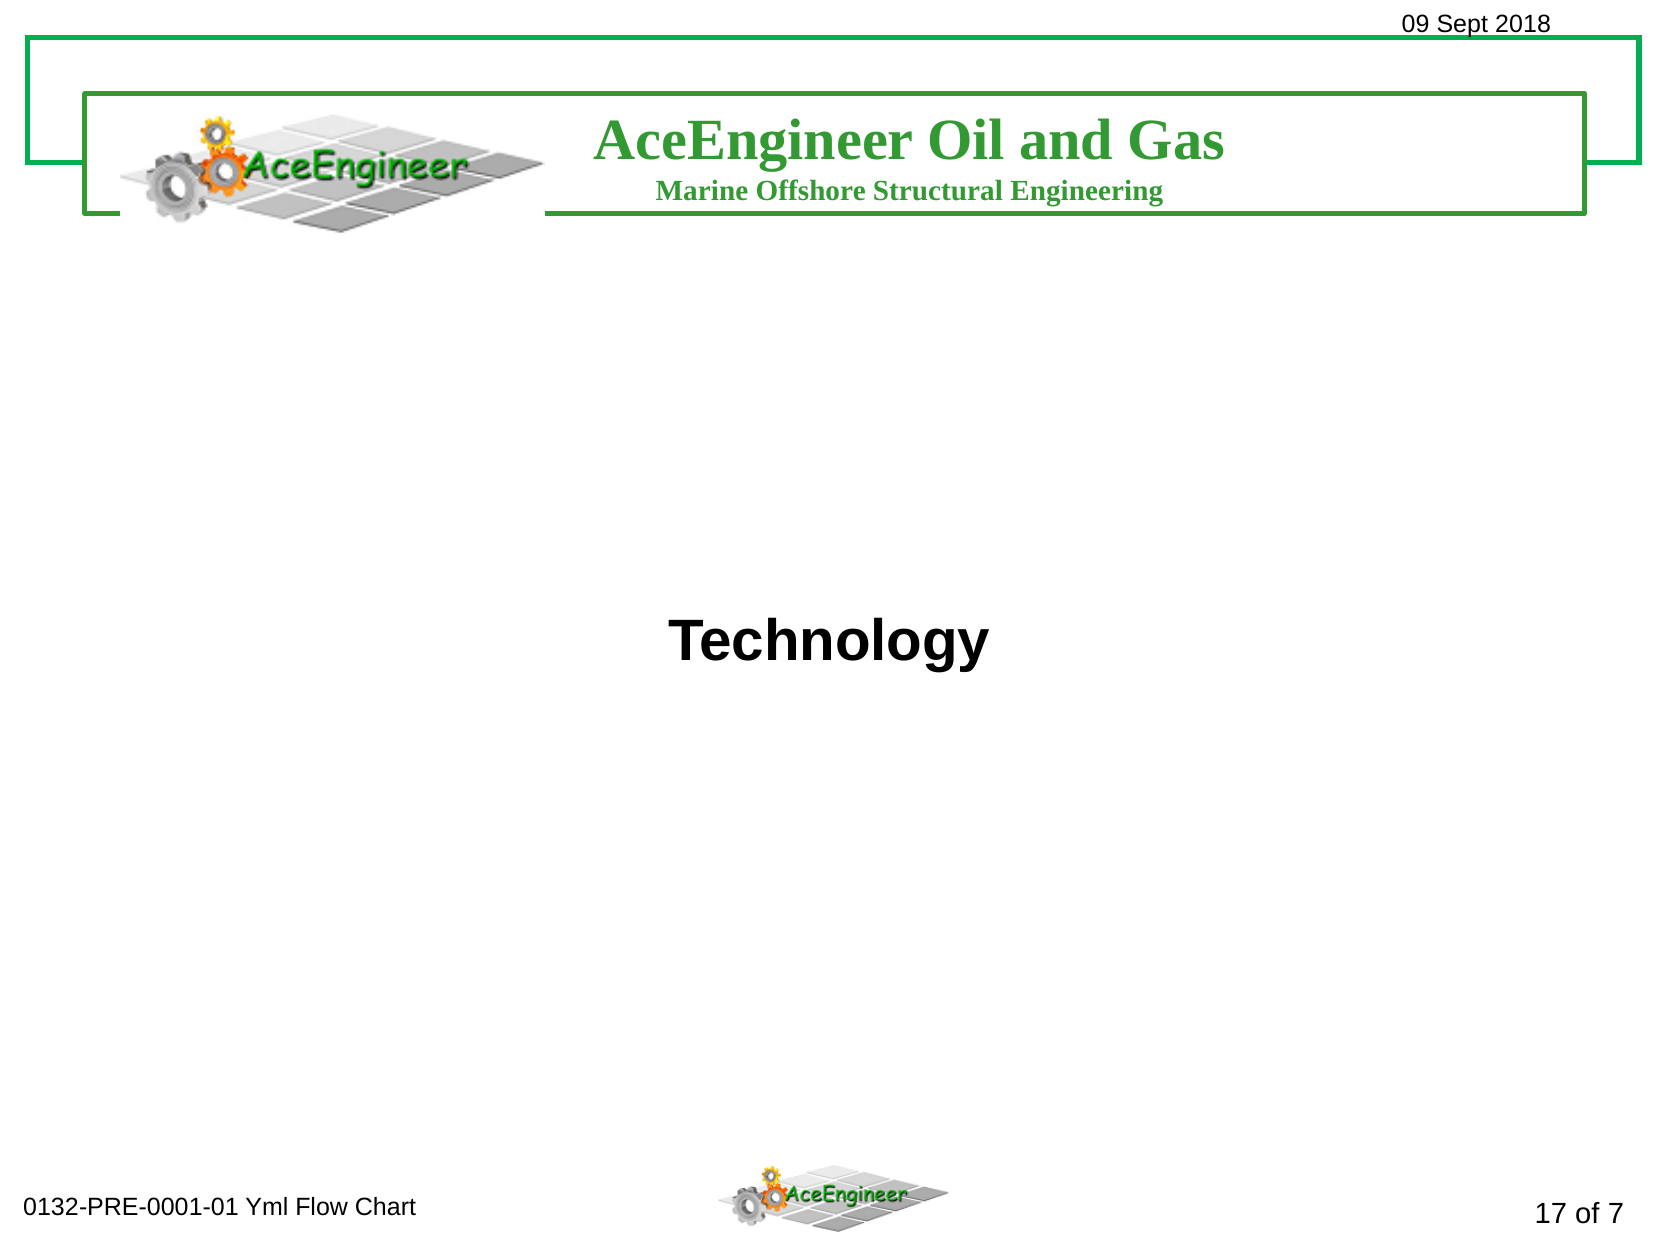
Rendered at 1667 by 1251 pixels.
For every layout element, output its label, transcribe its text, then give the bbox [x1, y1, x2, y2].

picture [120, 113, 545, 235]
picture [718, 1164, 949, 1233]
list Technology [132, 545, 1527, 737]
